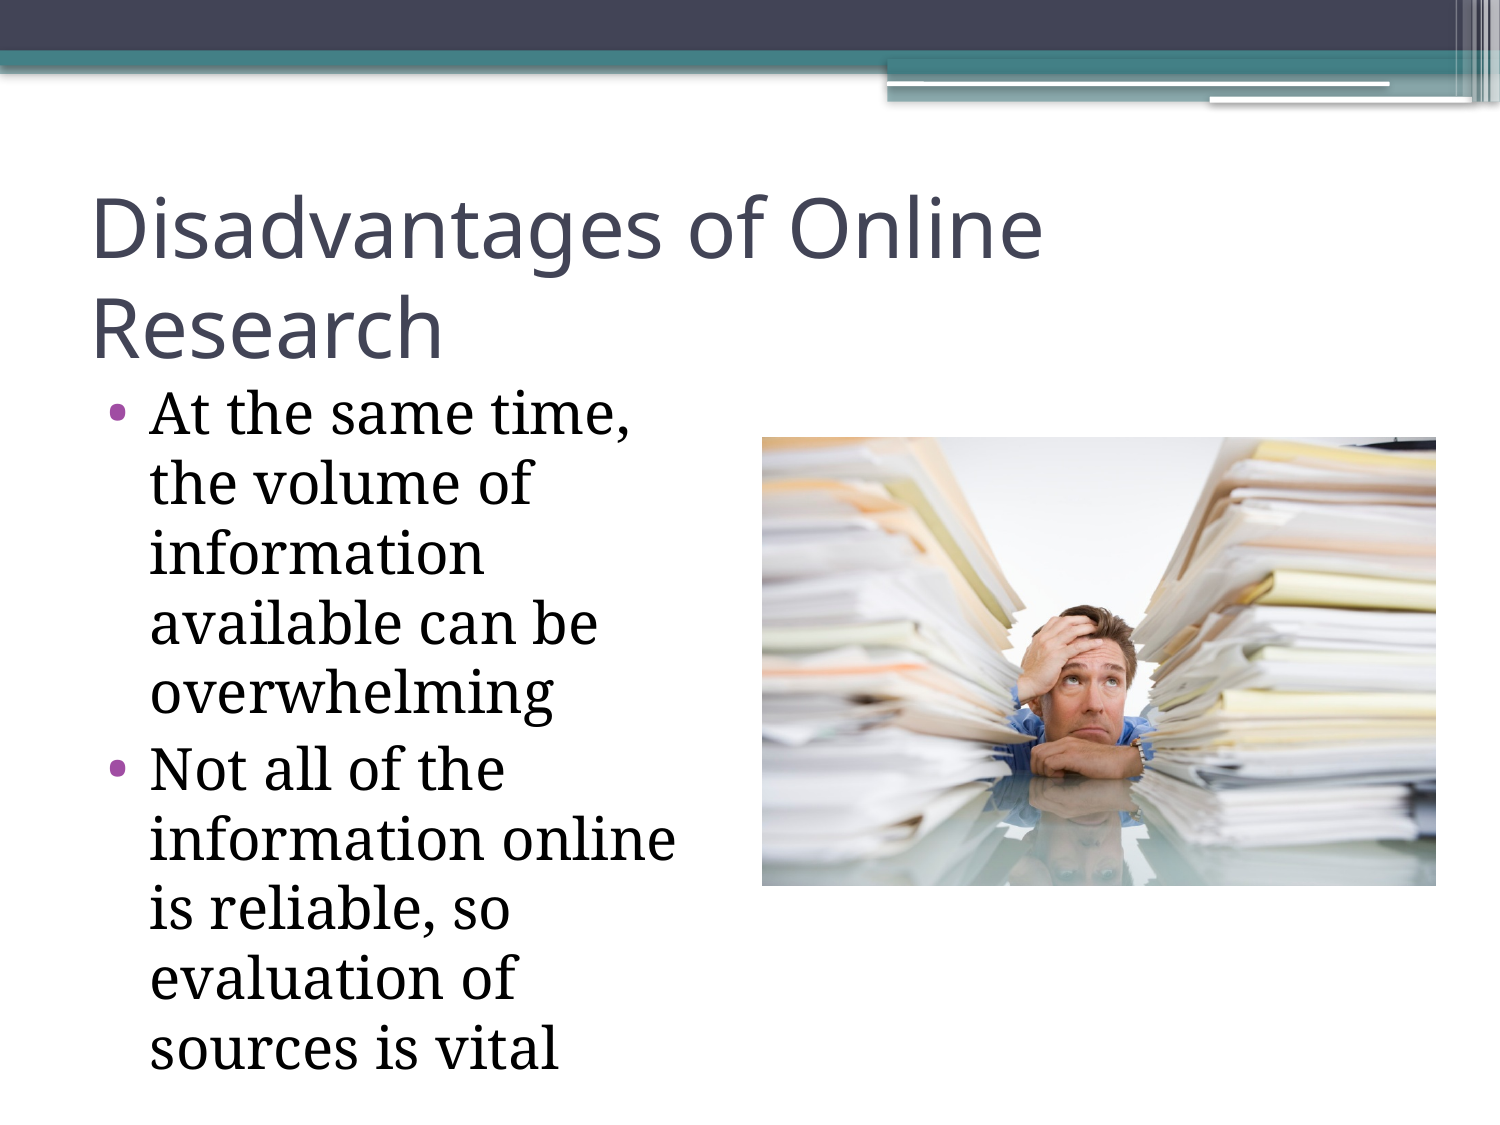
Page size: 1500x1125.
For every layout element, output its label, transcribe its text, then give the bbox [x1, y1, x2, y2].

list At the same time, the volume of information available can be overwhelming Not all of the information online is reliable, so evaluation of sources is vital [75, 368, 738, 1112]
title Disadvantages of Online Research [75, 187, 1425, 363]
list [762, 437, 1436, 887]
